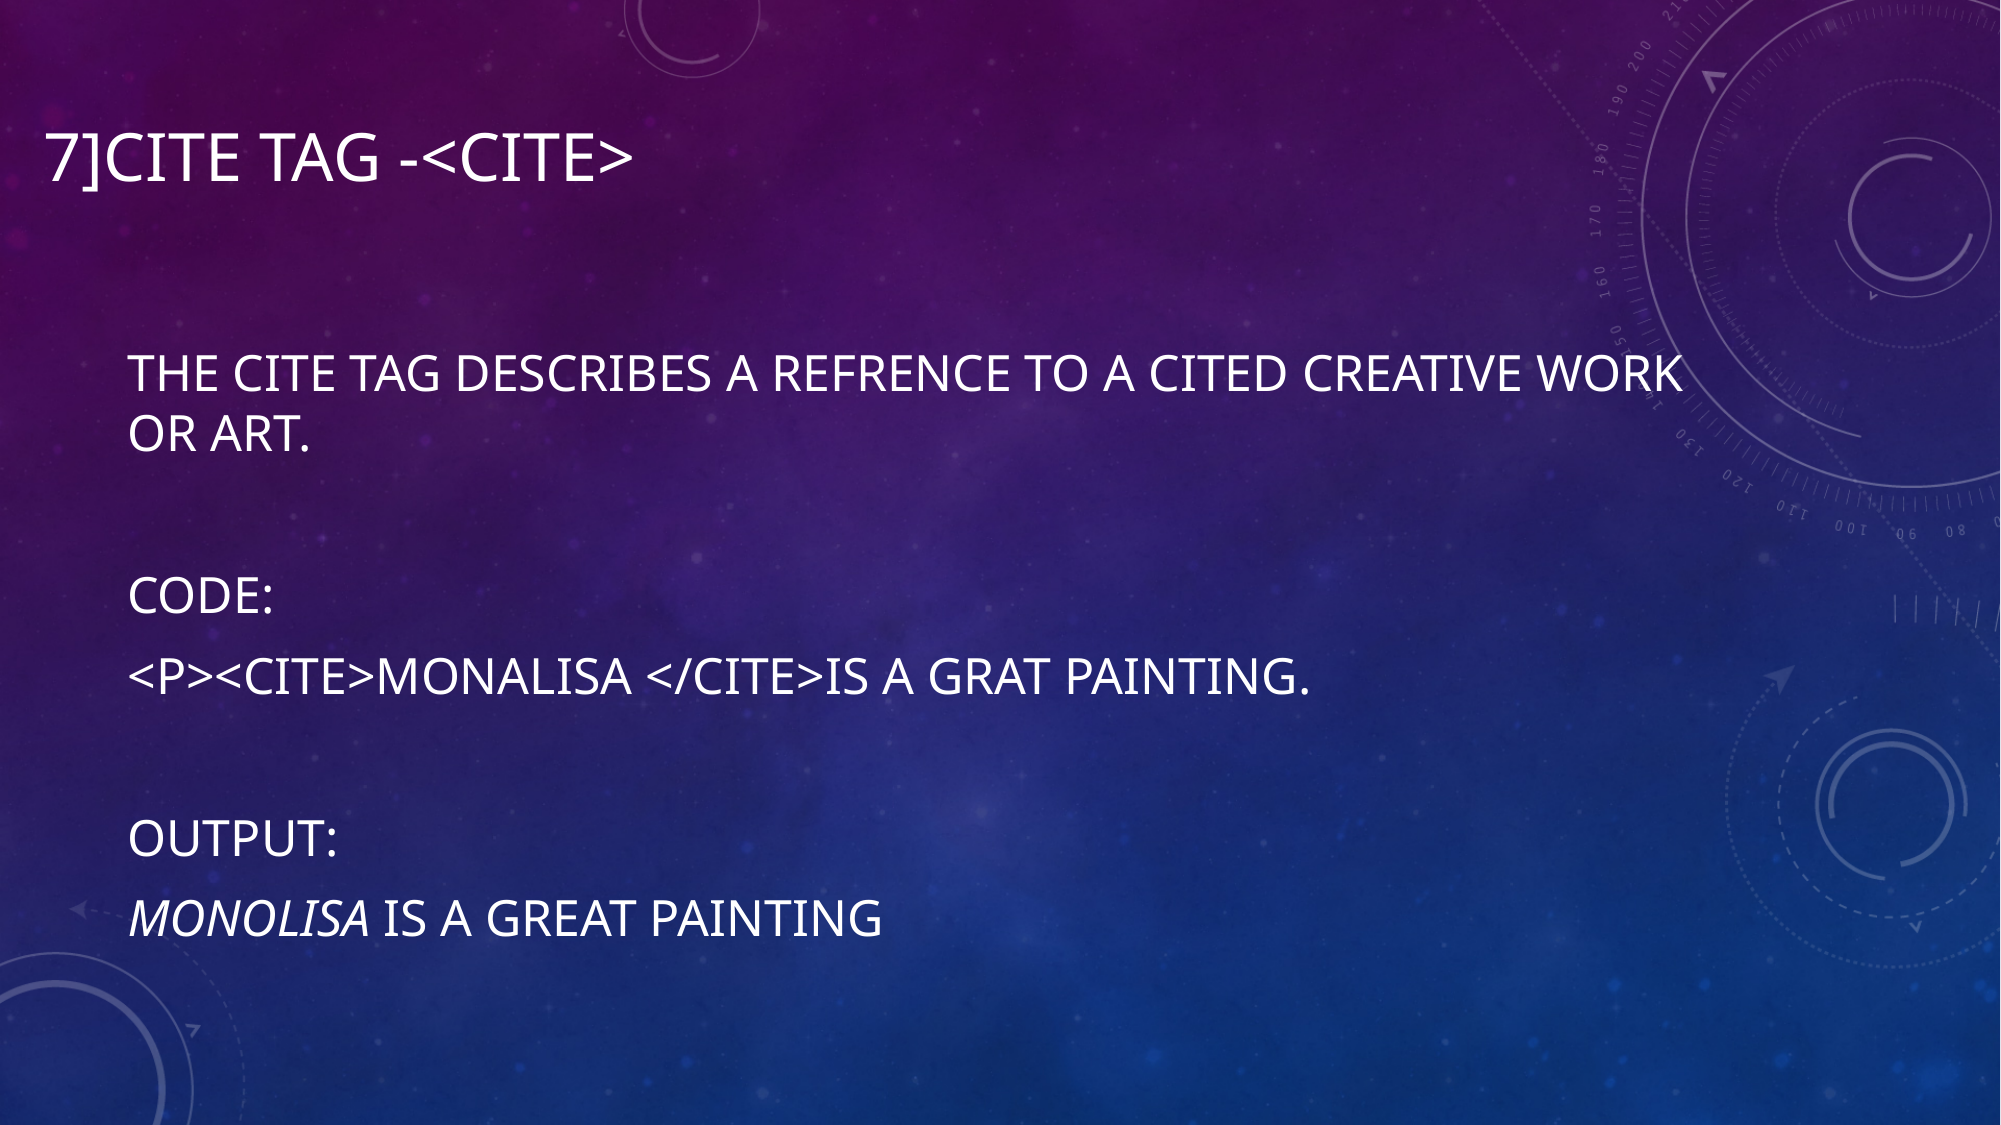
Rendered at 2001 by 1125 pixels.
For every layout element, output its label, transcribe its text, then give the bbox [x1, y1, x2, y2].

list THE CITE TAG DESCRIBES A REFRENCE TO A CITED CREATIVE WORK OR ART. CODE: <P><CITE>MONALISA </CITE>IS A GRAT PAINTING. OUTPUT: MONOLISA IS A GREAT PAINTING [112, 234, 1775, 1055]
title 7]CITE TAG -<CITE> [28, 0, 1690, 412]
picture [0, 0, 2001, 1125]
